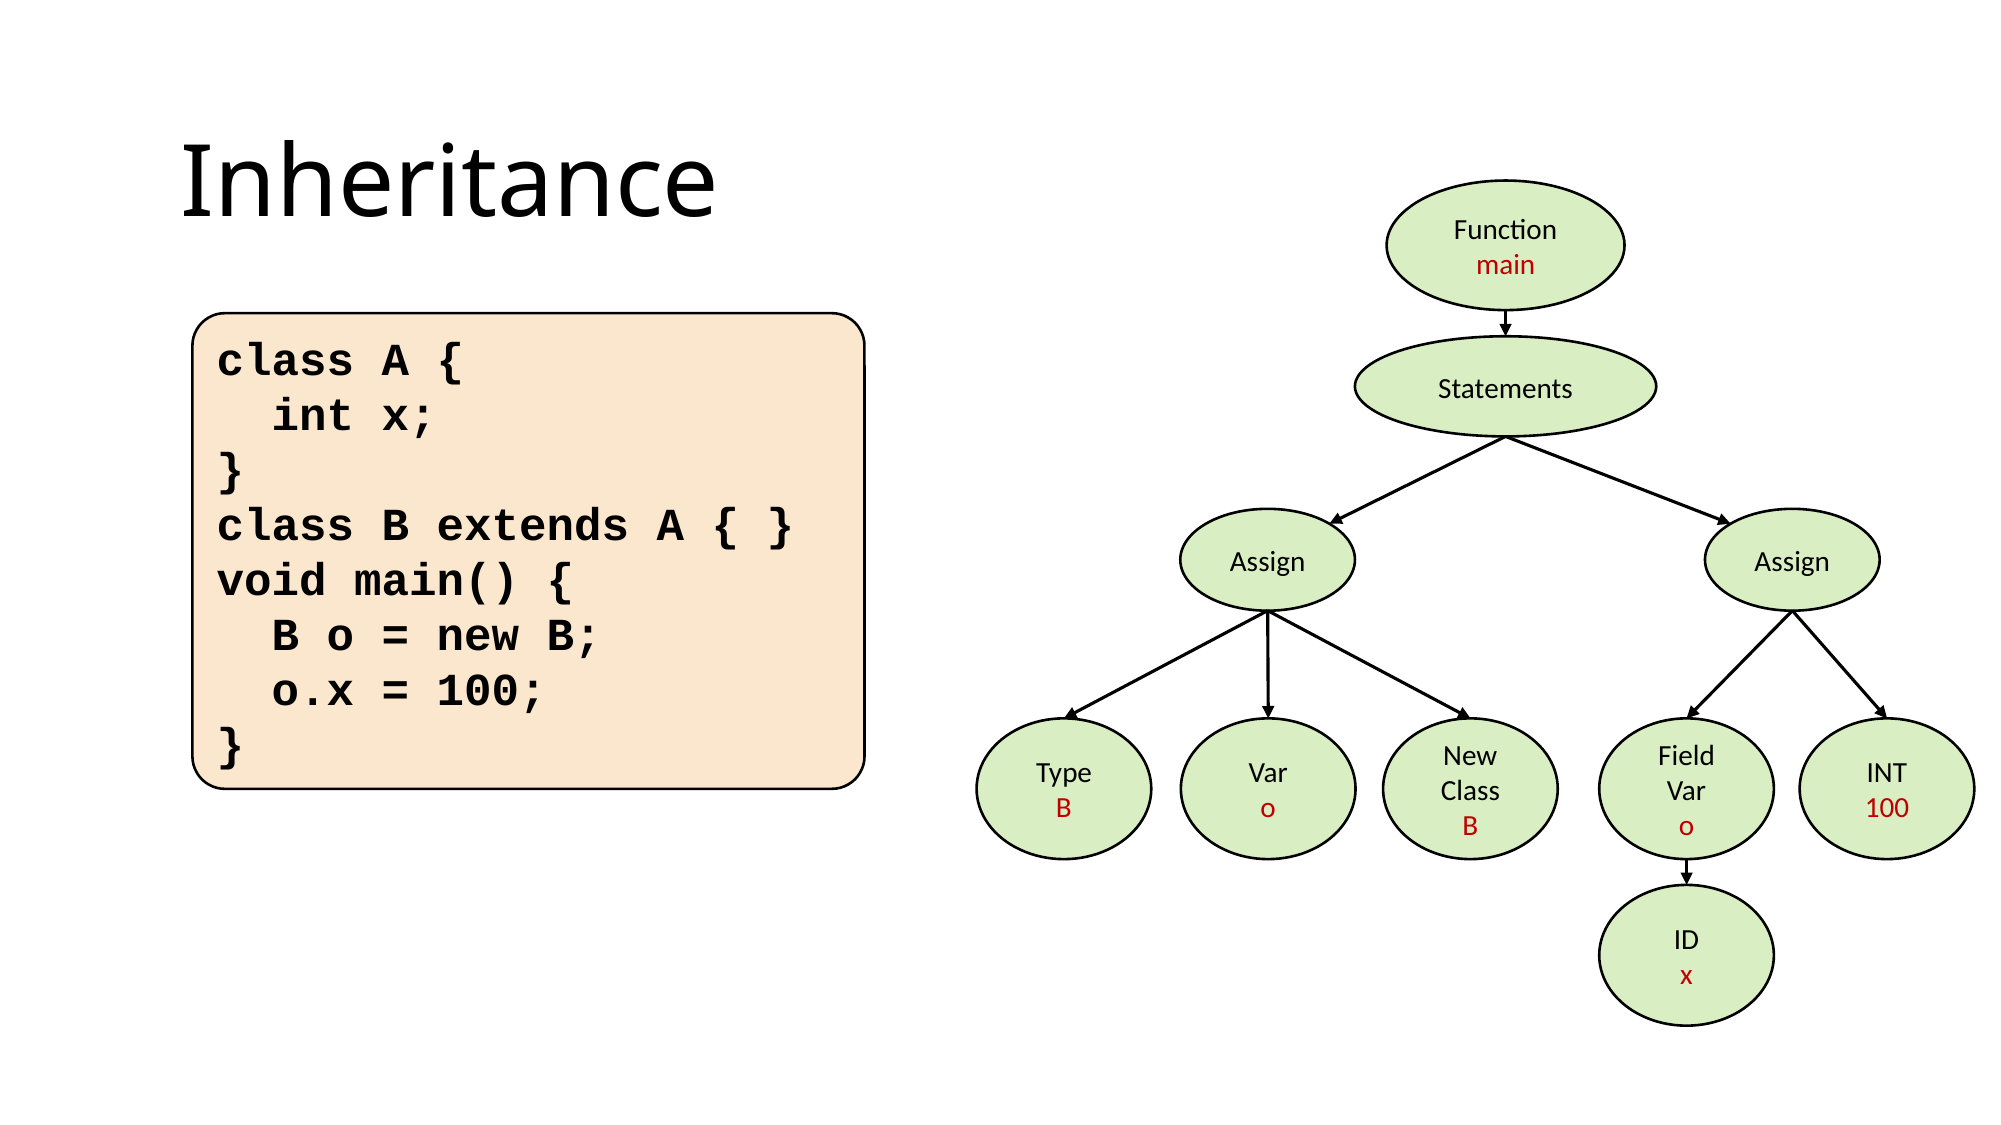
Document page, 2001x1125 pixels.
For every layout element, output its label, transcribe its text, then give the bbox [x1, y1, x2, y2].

text_box New Class B [1381, 717, 1560, 861]
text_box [1597, 858, 1776, 1027]
text_box Assign [1703, 507, 1881, 607]
text_box Inheritance [165, 109, 1829, 245]
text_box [1063, 610, 1269, 719]
text_box Statements [1353, 334, 1658, 432]
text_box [1328, 435, 1505, 525]
text_box Type B [975, 717, 1153, 861]
text_box Assign [1178, 507, 1357, 607]
text_box Var o [1179, 727, 1357, 861]
text_box INT 100 [1798, 717, 1976, 861]
text_box Function main [1385, 179, 1626, 312]
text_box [1505, 435, 1732, 525]
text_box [1275, 610, 1471, 719]
text_box Field Var o [1597, 717, 1776, 861]
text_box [1686, 610, 1888, 719]
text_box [191, 311, 866, 791]
